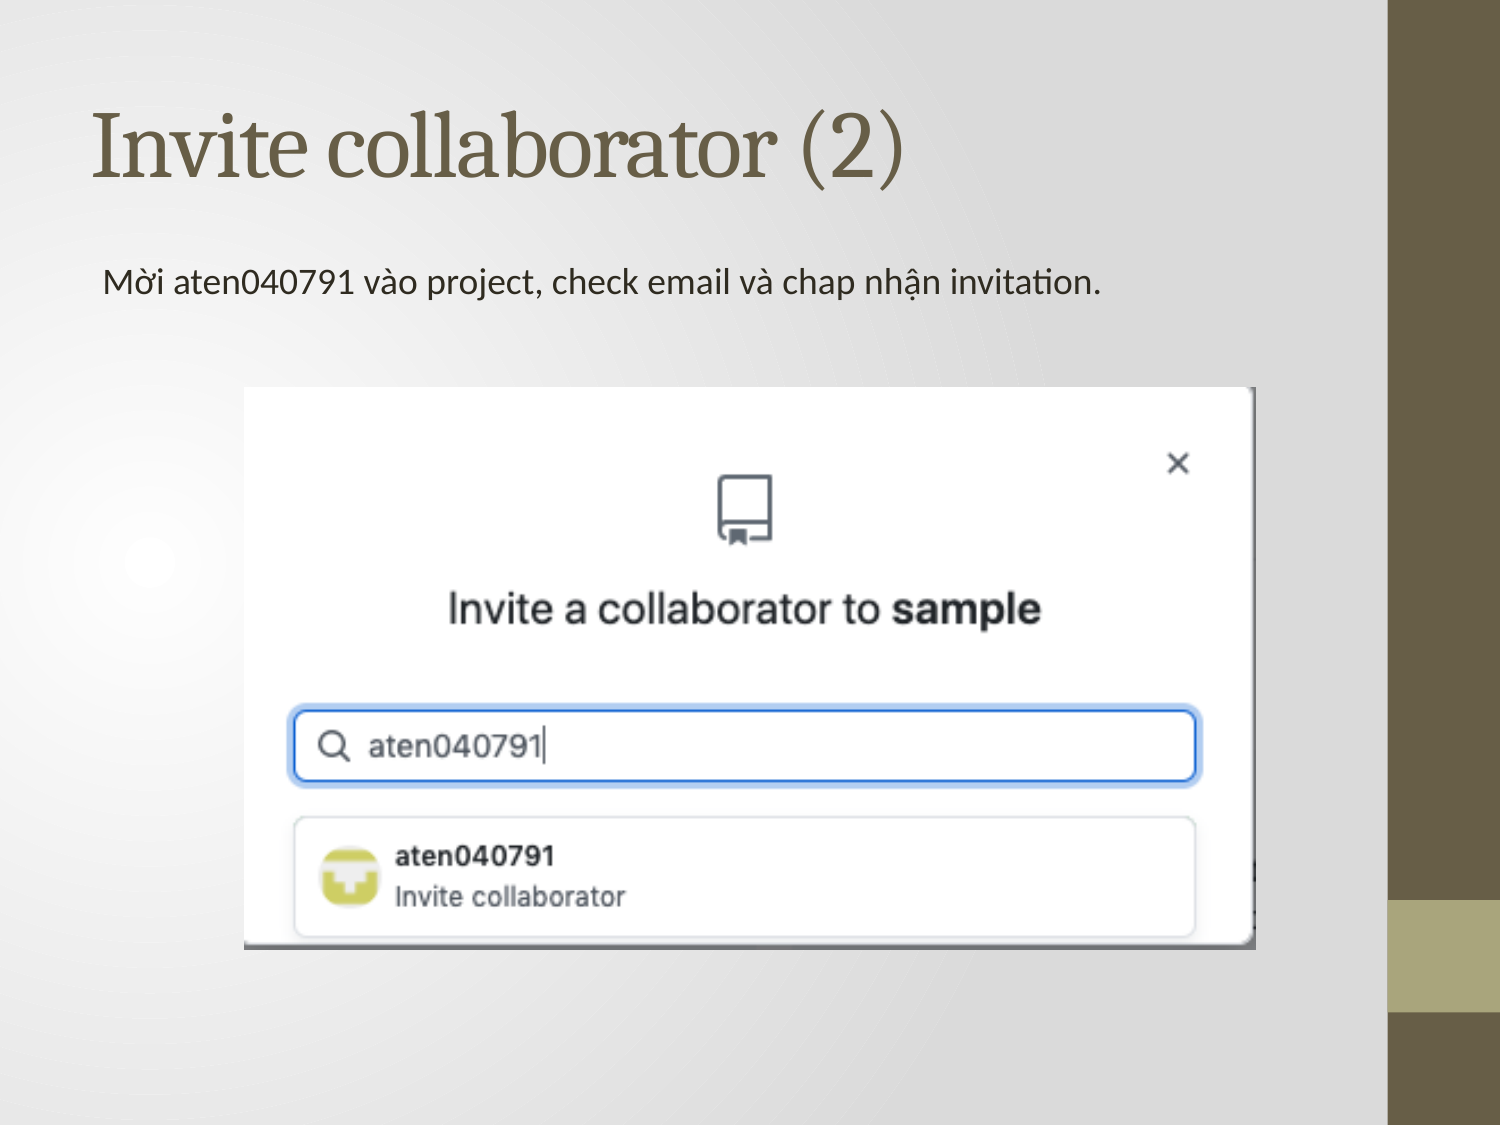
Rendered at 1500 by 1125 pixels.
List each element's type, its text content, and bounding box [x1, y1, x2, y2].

text_box Mời aten040791 vào project, check email và chap nhận invitation. [87, 249, 1300, 310]
title Invite collaborator (2) [75, 45, 1325, 233]
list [244, 386, 1256, 950]
